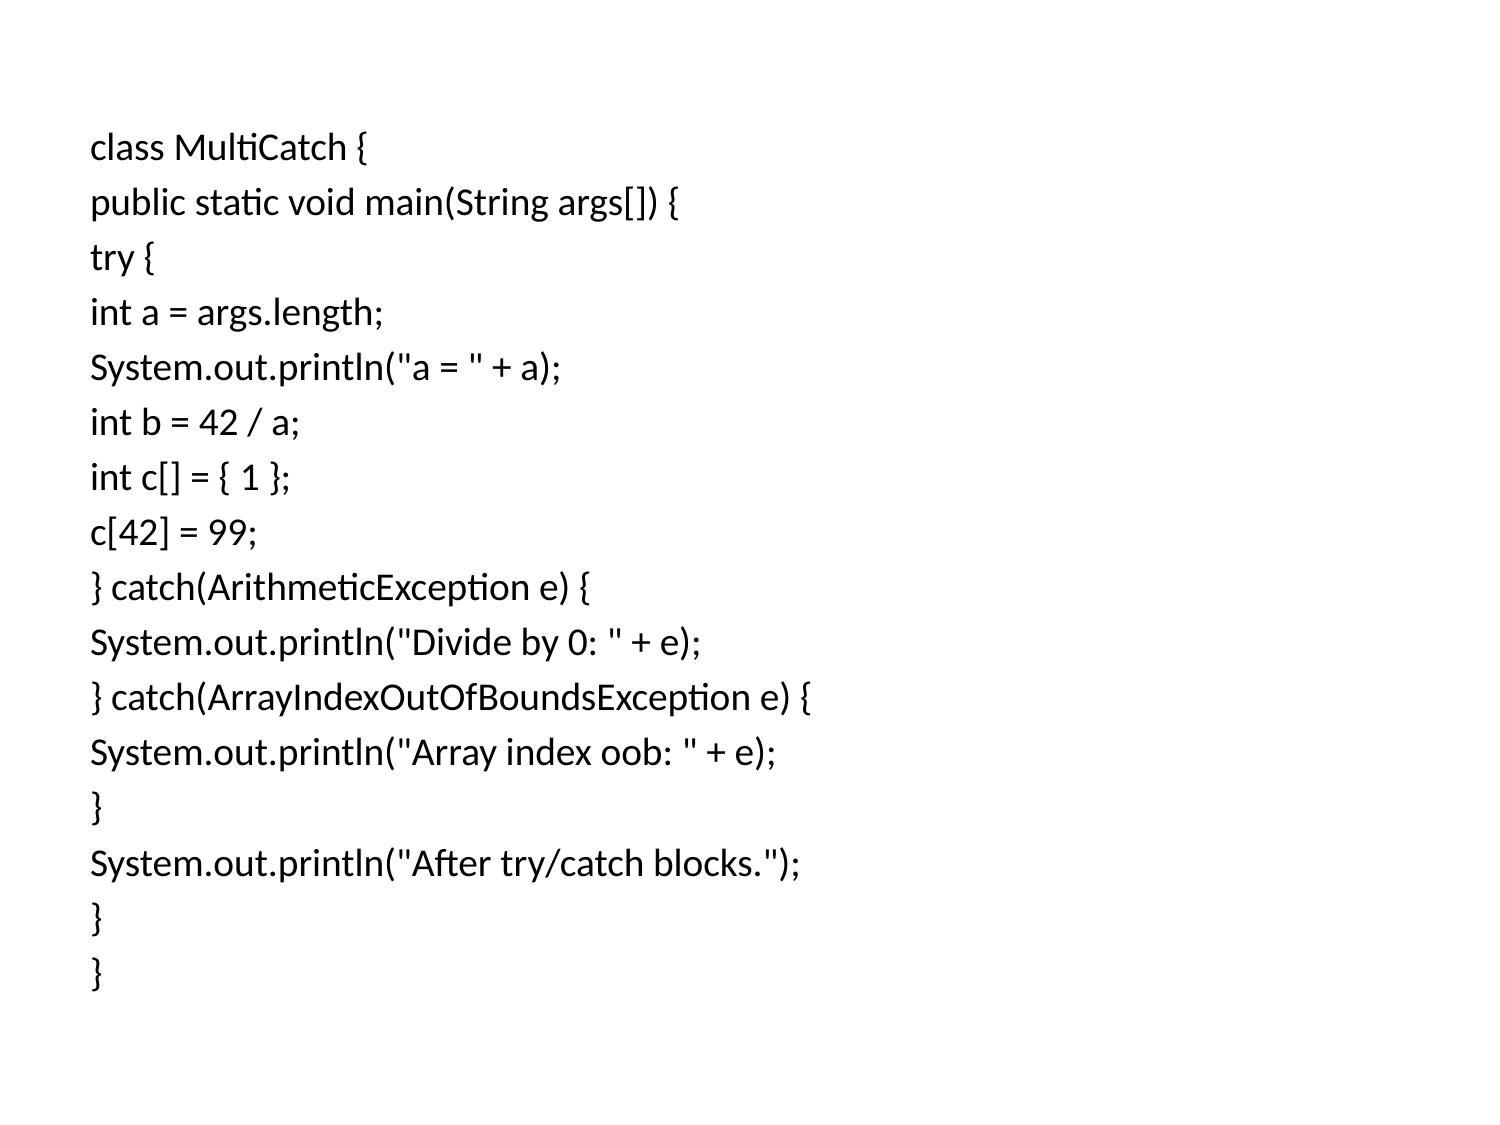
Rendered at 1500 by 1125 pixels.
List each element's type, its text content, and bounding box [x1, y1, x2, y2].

list class MultiCatch { public static void main(String args[]) { try { int a = args.length; System.out.println("a = " + a); int b = 42 / a; int c[] = { 1 }; c[42] = 99; } catch(ArithmeticException e) { System.out.println("Divide by 0: " + e); } catch(ArrayIndexOutOfBoundsException e) { System.out.println("Array index oob: " + e); } System.out.println("After try/catch blocks."); } } [75, 113, 1425, 1005]
